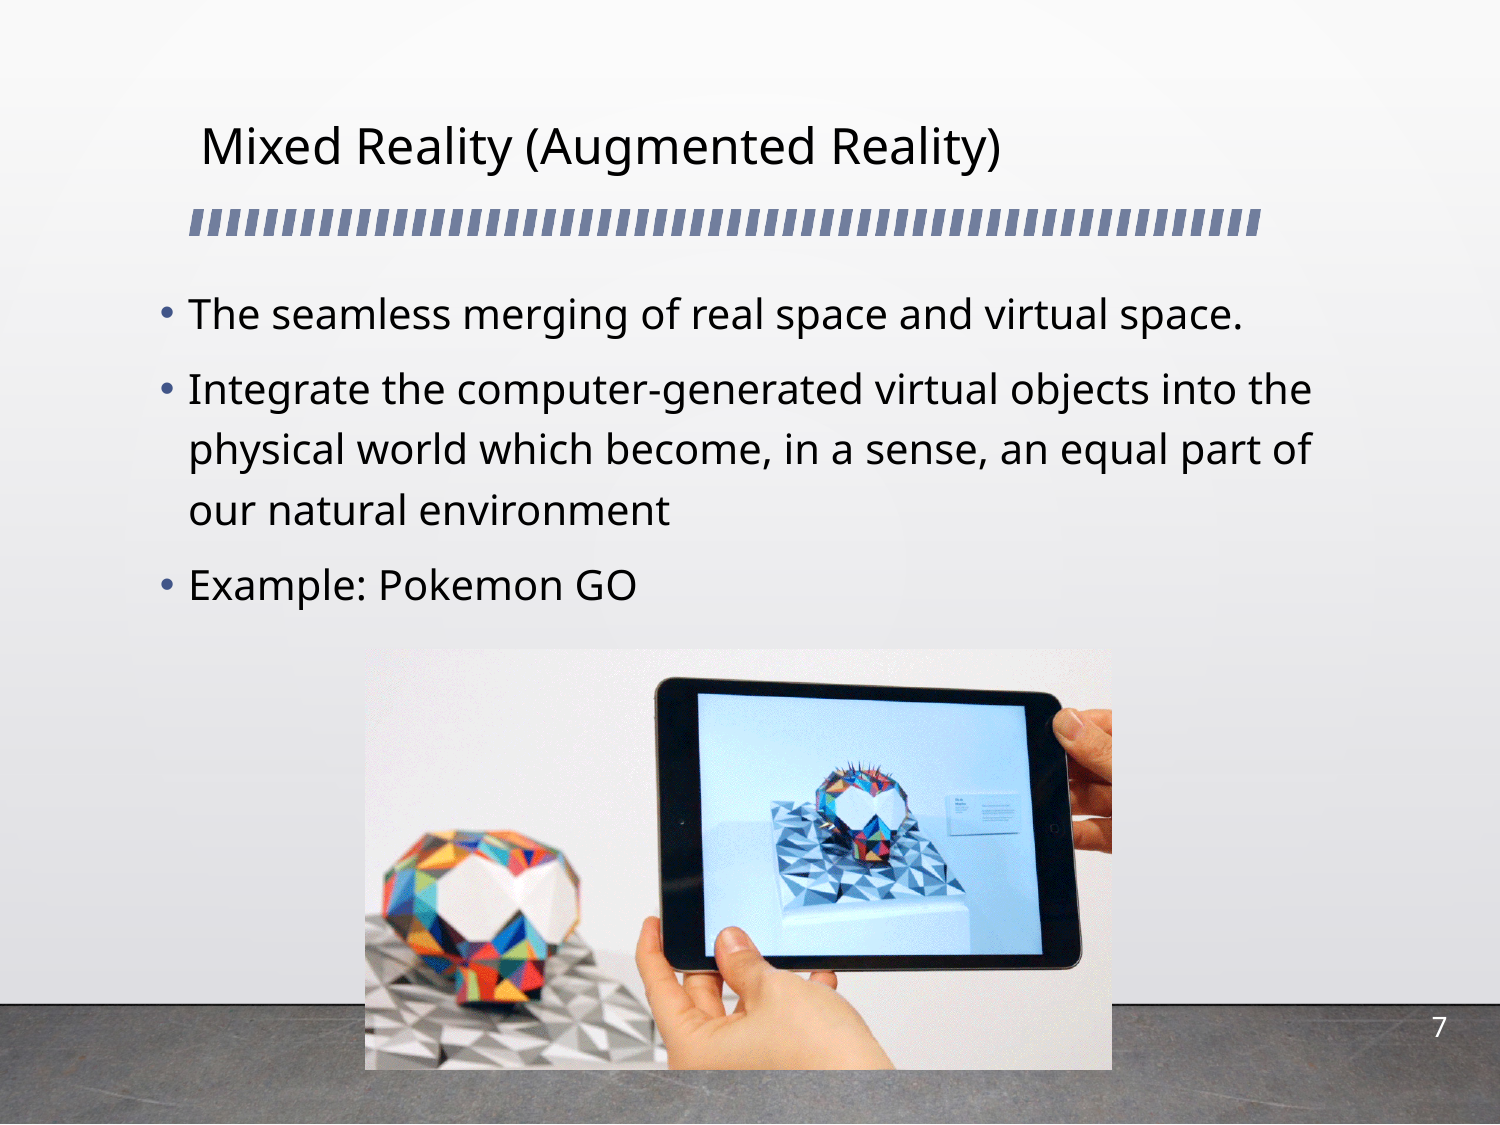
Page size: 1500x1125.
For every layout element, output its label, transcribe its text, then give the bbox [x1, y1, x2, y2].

list The seamless merging of real space and virtual space. Integrate the computer-generated virtual objects into the physical world which become, in a sense, an equal part of our natural environment Example: Pokemon GO [145, 270, 1348, 915]
picture [0, 649, 1500, 1124]
title Mixed Reality (Augmented Reality) [185, 62, 1264, 235]
